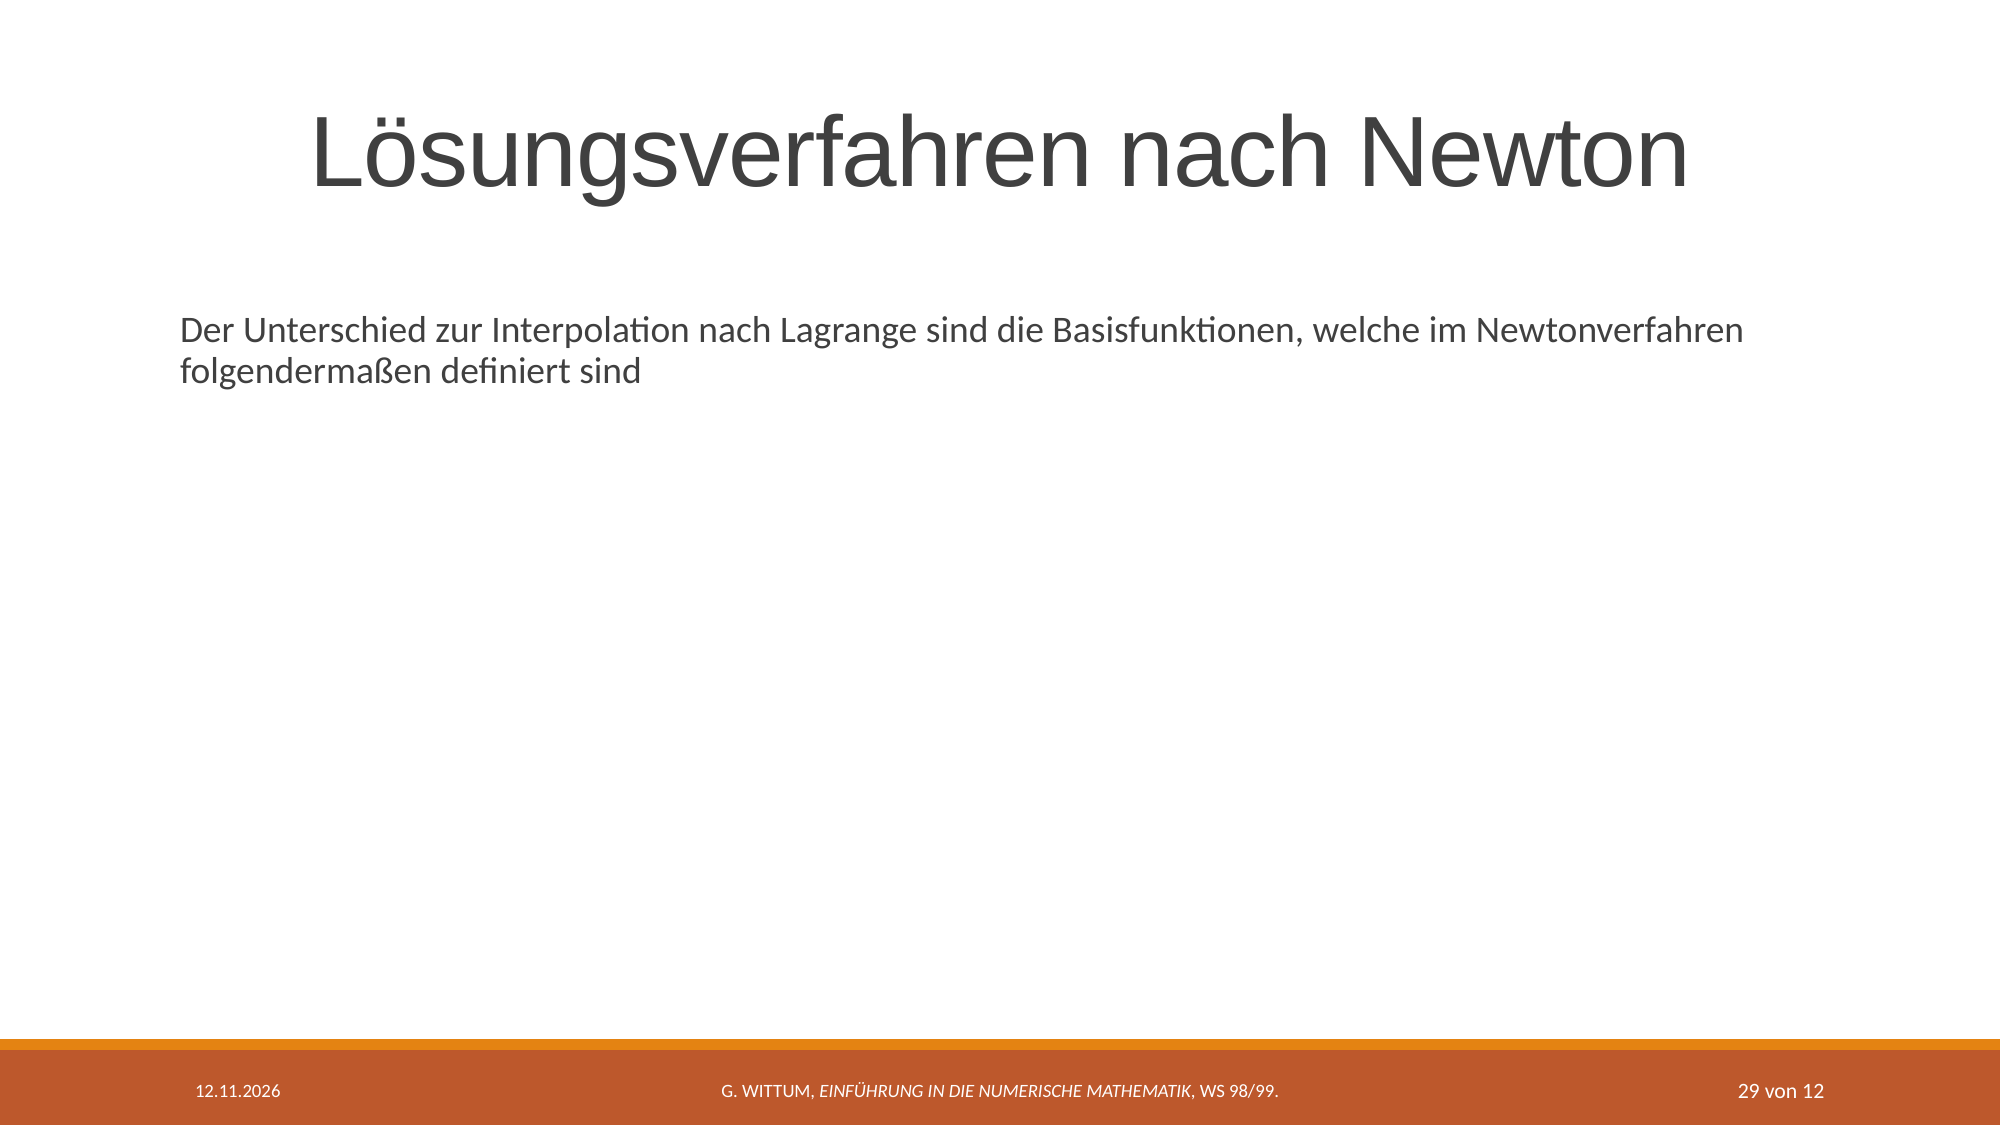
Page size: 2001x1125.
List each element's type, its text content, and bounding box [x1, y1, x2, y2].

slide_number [180, 1059, 586, 1120]
title Lösungsverfahren nach Newton [137, 47, 1863, 265]
slide_number 29 [1624, 1059, 1840, 1120]
footer G. Wittum, Einführung in die Numerische Mathematik, WS 98/99. [604, 1059, 1396, 1120]
